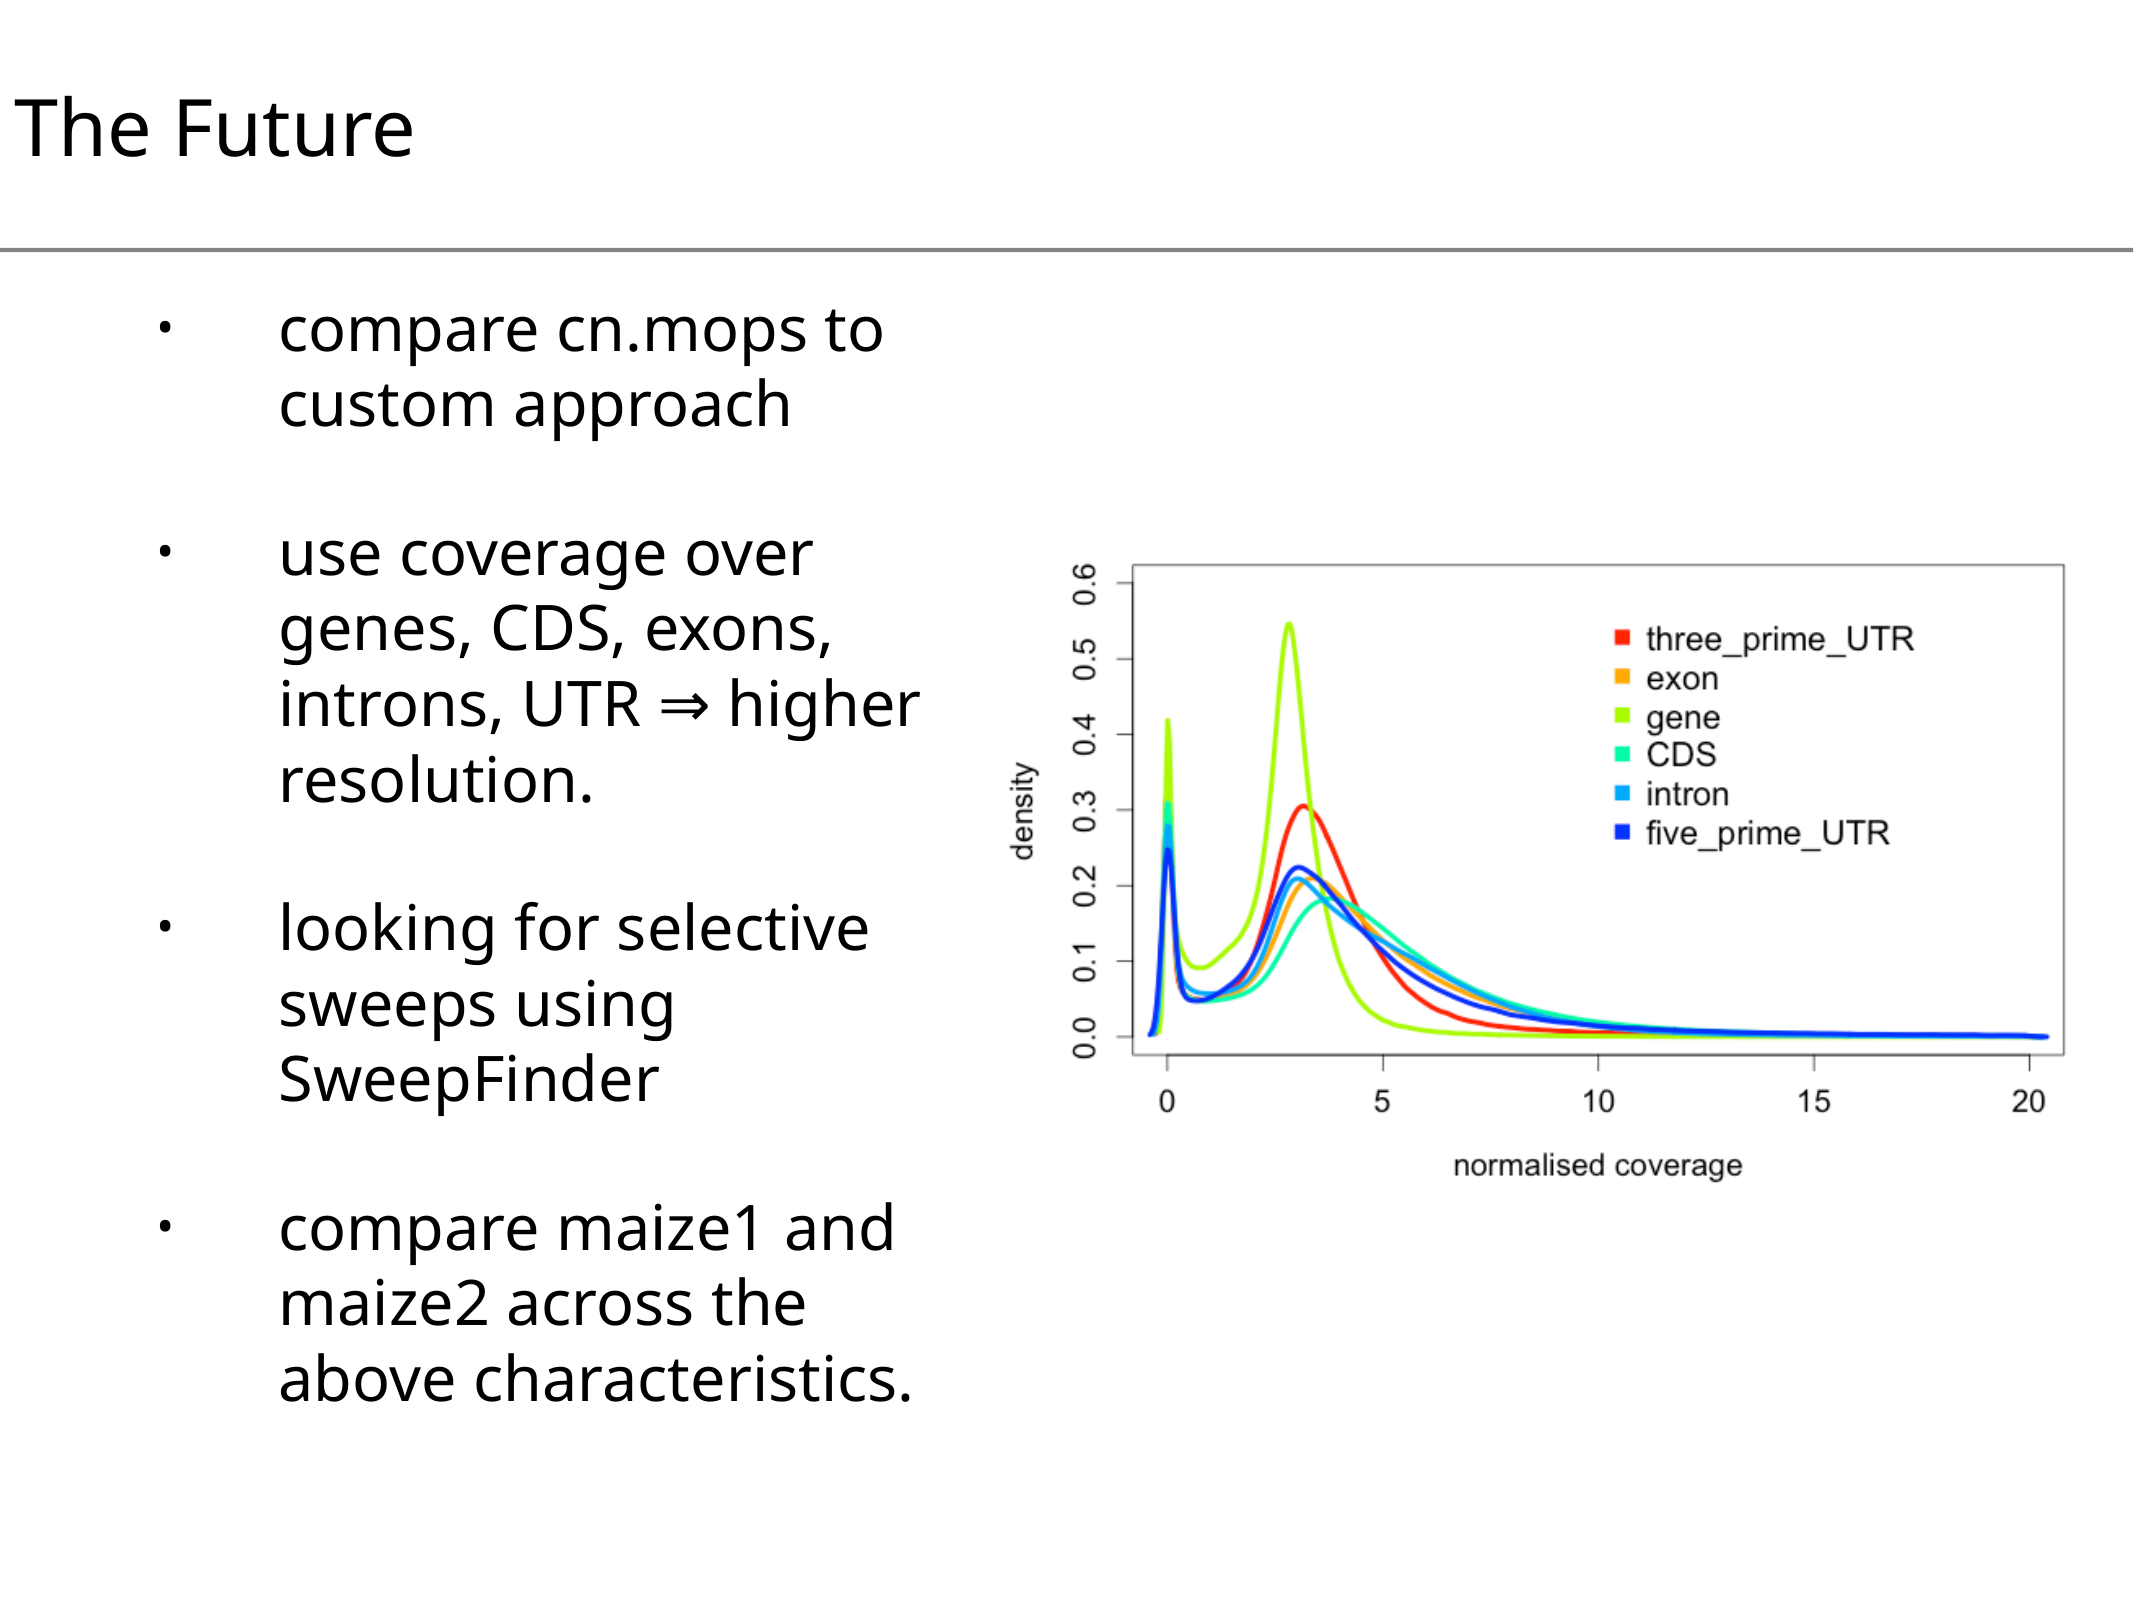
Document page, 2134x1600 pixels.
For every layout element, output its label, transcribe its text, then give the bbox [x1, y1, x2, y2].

picture [1004, 437, 2131, 1215]
list compare cn.mops to custom approach use coverage over genes, CDS, exons, introns, UTR ⇒ higher resolution. looking for selective sweeps using SweepFinder compare maize1 and maize2 across the above characteristics. [155, 334, 1001, 1368]
title The Future [14, 0, 1836, 303]
